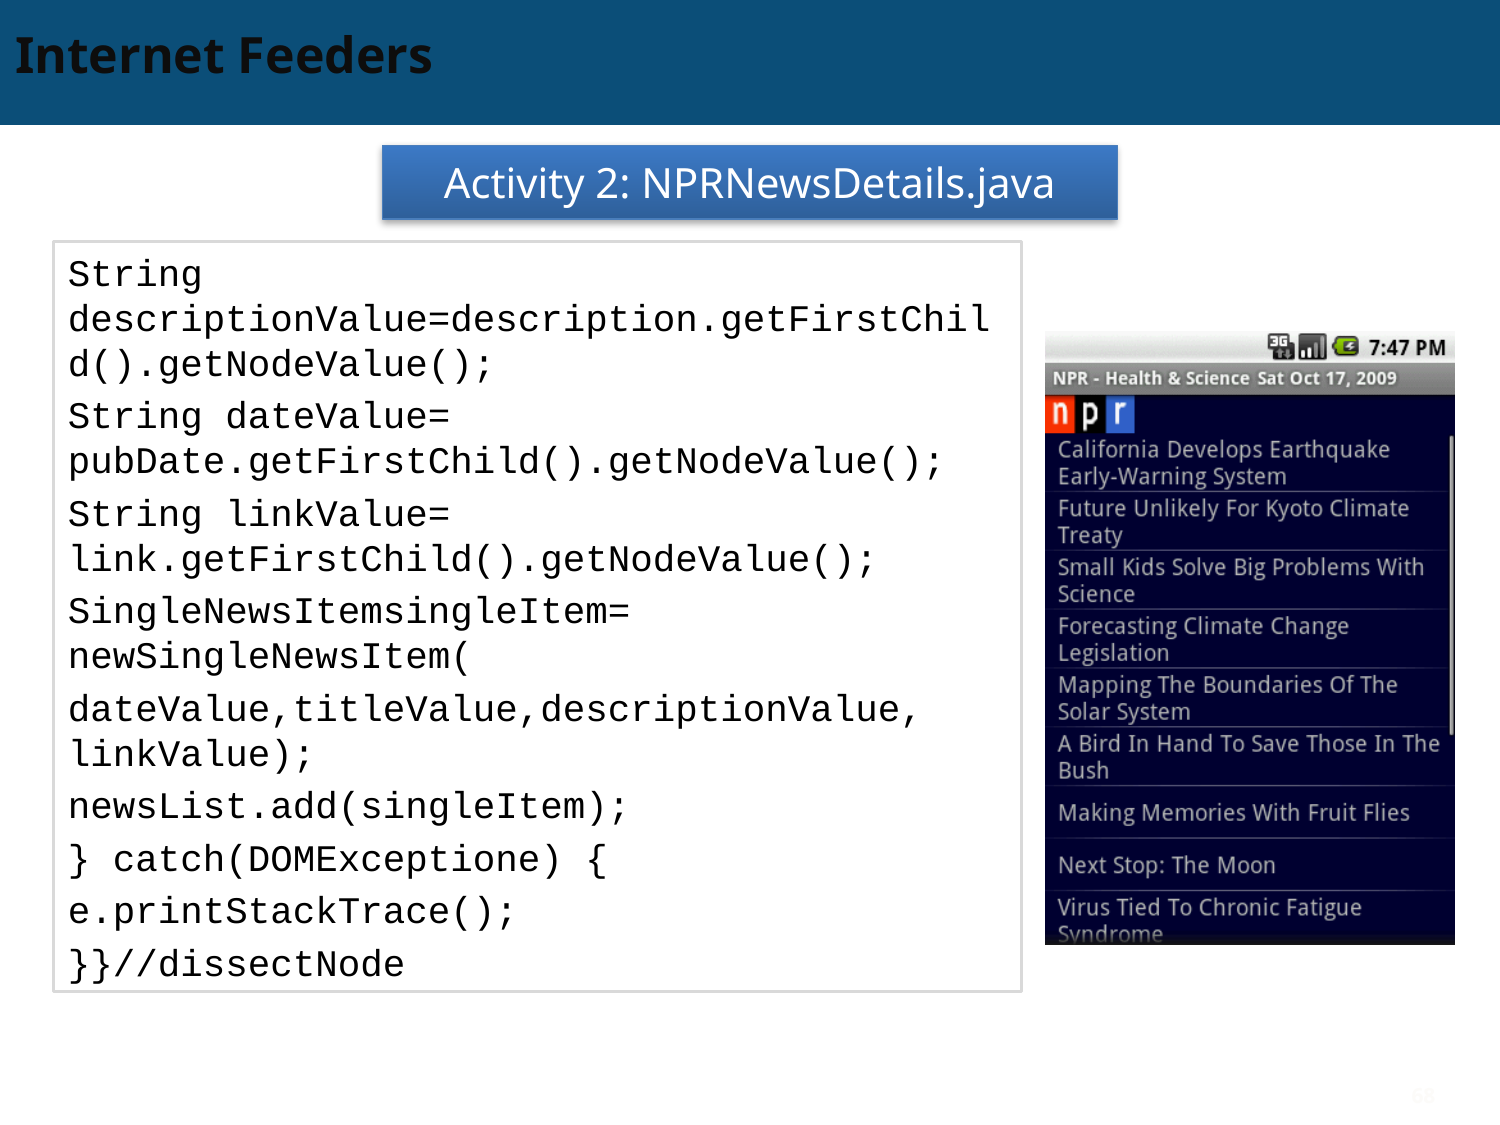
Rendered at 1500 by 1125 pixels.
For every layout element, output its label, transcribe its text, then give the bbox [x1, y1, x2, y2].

title Internet Feeders [0, 21, 1351, 86]
text_box Activity 2: NPRNewsDetails.java [382, 145, 1118, 220]
text_box String descriptionValue=description.getFirstChild().getNodeValue(); String dateValue= pubDate.getFirstChild().getNodeValue(); String linkValue= link.getFirstChild().getNodeValue(); SingleNewsItemsingleItem= newSingleNewsItem( dateValue,titleValue,descriptionValue, linkValue); newsList.add(singleItem); } catch(DOMExceptione) { e.printStackTrace(); }}//dissectNode [53, 241, 1022, 992]
picture [1045, 331, 1455, 946]
